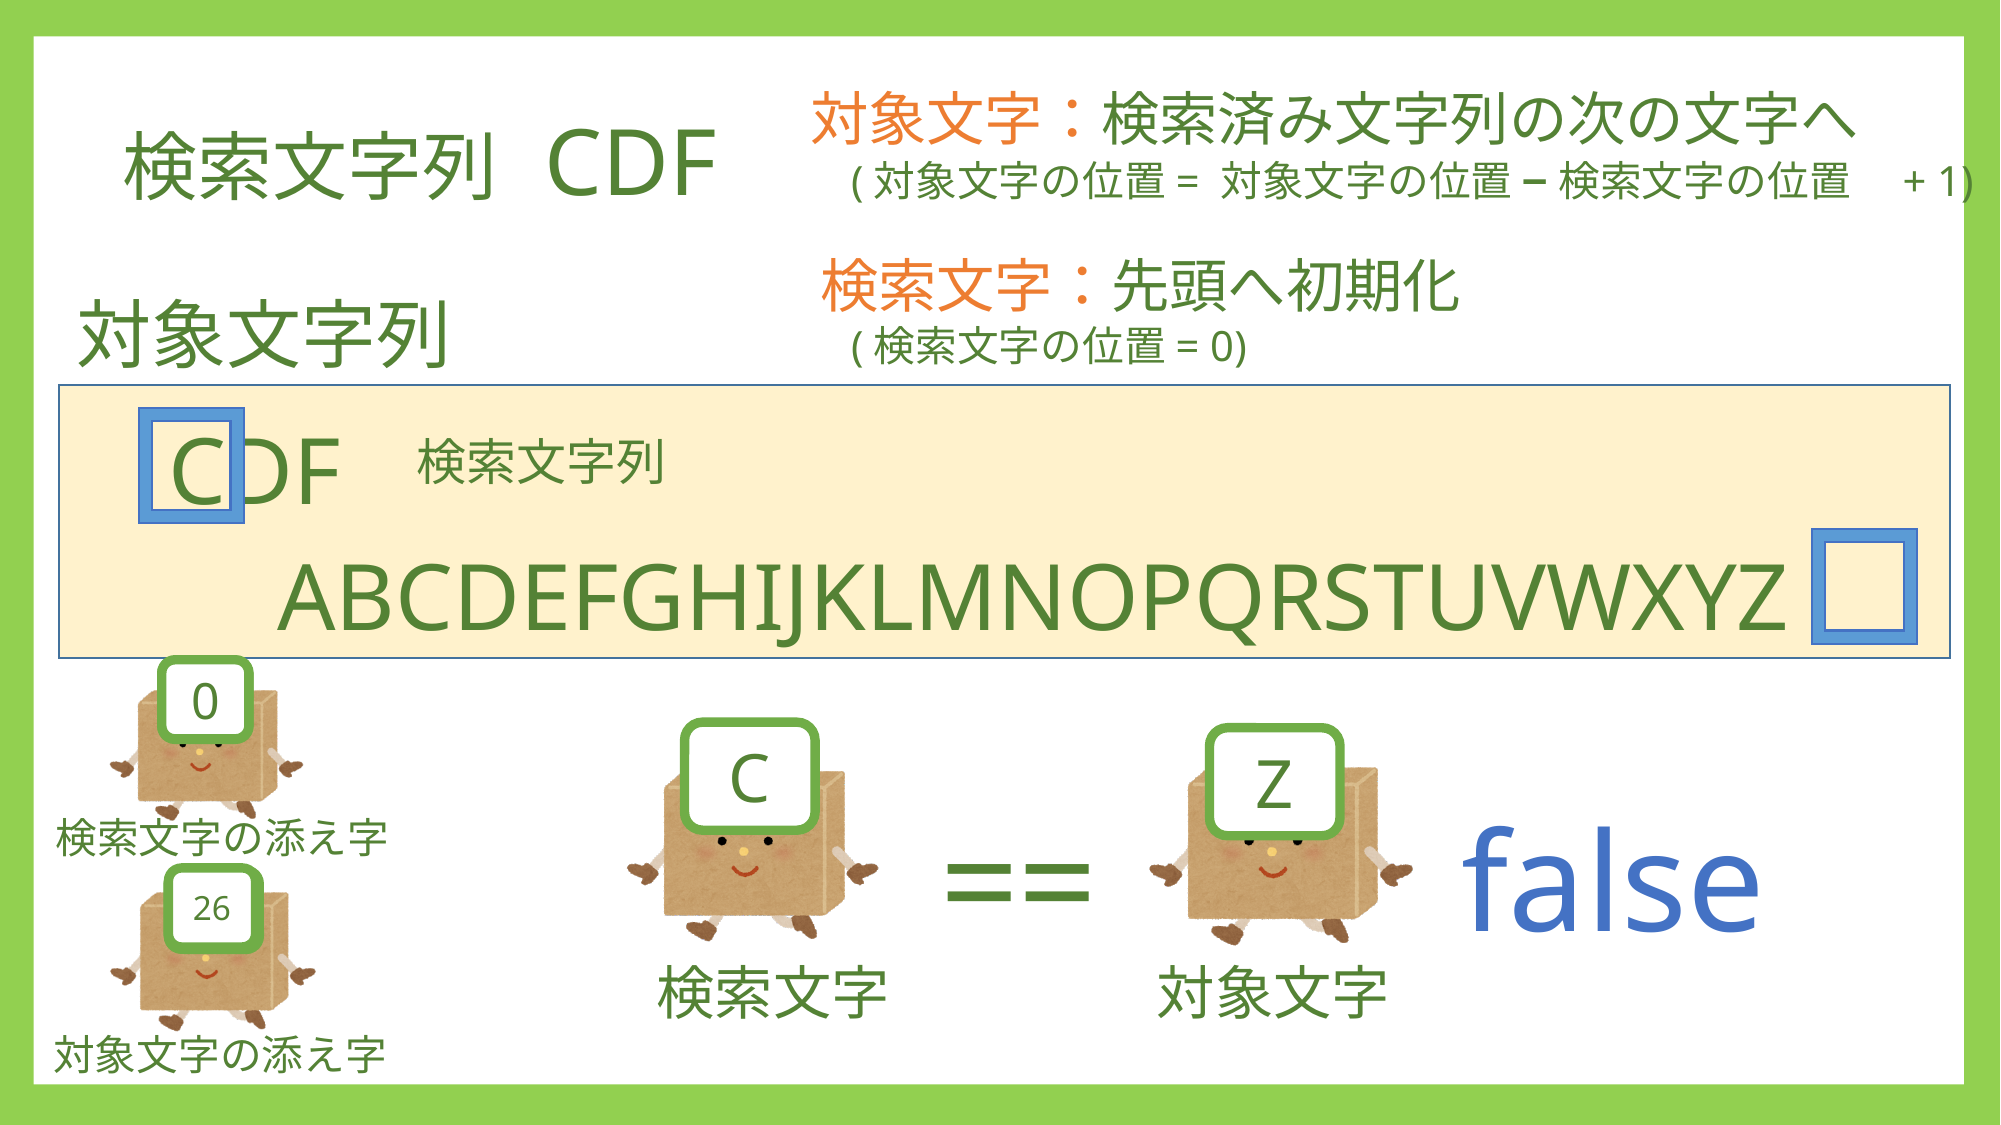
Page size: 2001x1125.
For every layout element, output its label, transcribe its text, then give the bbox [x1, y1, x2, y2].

text_box [1811, 528, 1918, 645]
text_box ABCDEFGHIJKLMNOPQRSTUVWXYZ [262, 531, 1806, 657]
text_box 対象文字の添え字 [38, 1020, 402, 1086]
text_box [138, 407, 245, 524]
picture [618, 728, 885, 969]
text_box 対象文字 [1142, 975, 1405, 1034]
text_box (検索文字の位置= 0) [836, 312, 1313, 378]
text_box (対象文字の位置= 対象文字の位置 – 検索文字の位置 + 1) [836, 139, 2000, 214]
text_box false [1446, 786, 1780, 967]
text_box [58, 384, 1951, 659]
text_box 検索文字列 [107, 112, 513, 218]
picture [103, 657, 308, 842]
text_box 検索文字 [641, 949, 905, 1034]
text_box 対象文字列 [61, 279, 467, 385]
text_box 検索文字列 [401, 423, 682, 499]
text_box 検索文字：先頭へ初期化 [805, 241, 1476, 327]
picture [103, 856, 321, 1054]
picture [1140, 722, 1420, 975]
text_box C [688, 721, 812, 728]
text_box 検索文字の添え字 [40, 804, 405, 870]
text_box CDF [529, 96, 732, 221]
text_box 対象文字：検索済み文字列の次の文字へ [795, 74, 1874, 160]
text_box == [925, 786, 1113, 966]
text_box CDF [153, 405, 356, 530]
